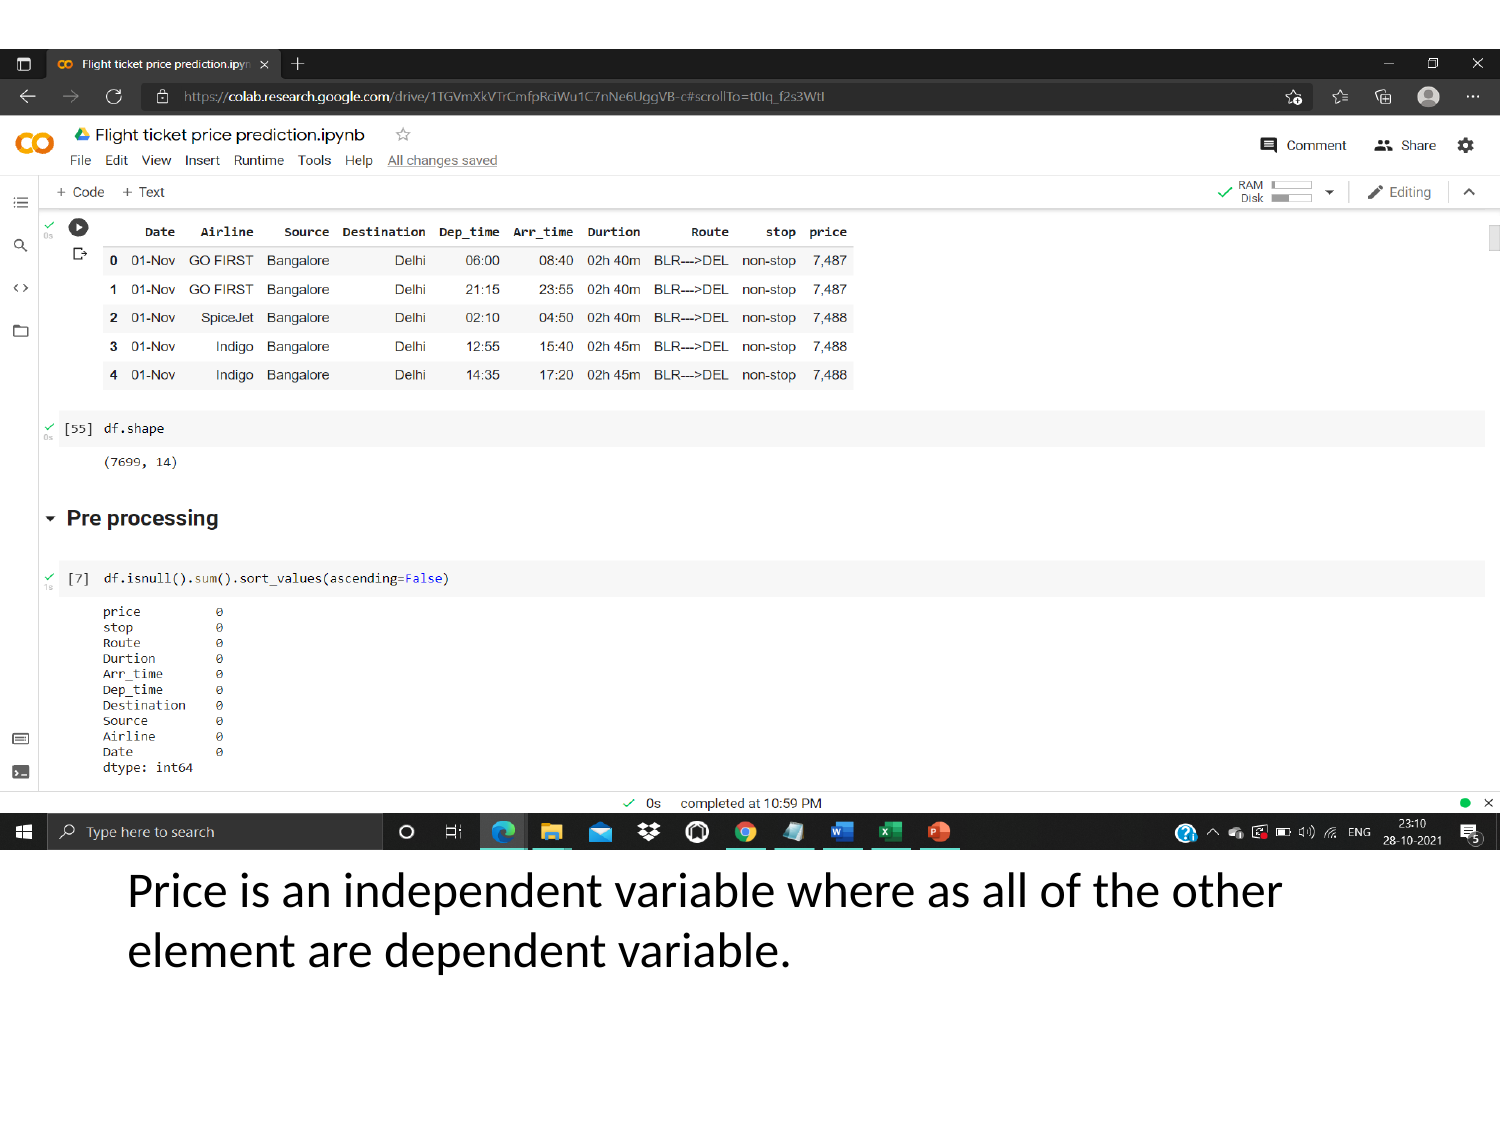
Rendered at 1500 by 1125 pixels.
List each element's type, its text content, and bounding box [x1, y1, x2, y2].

text_box Price is an independent variable where as all of the other element are dependent variable. [112, 860, 1413, 985]
picture [0, 49, 1500, 851]
